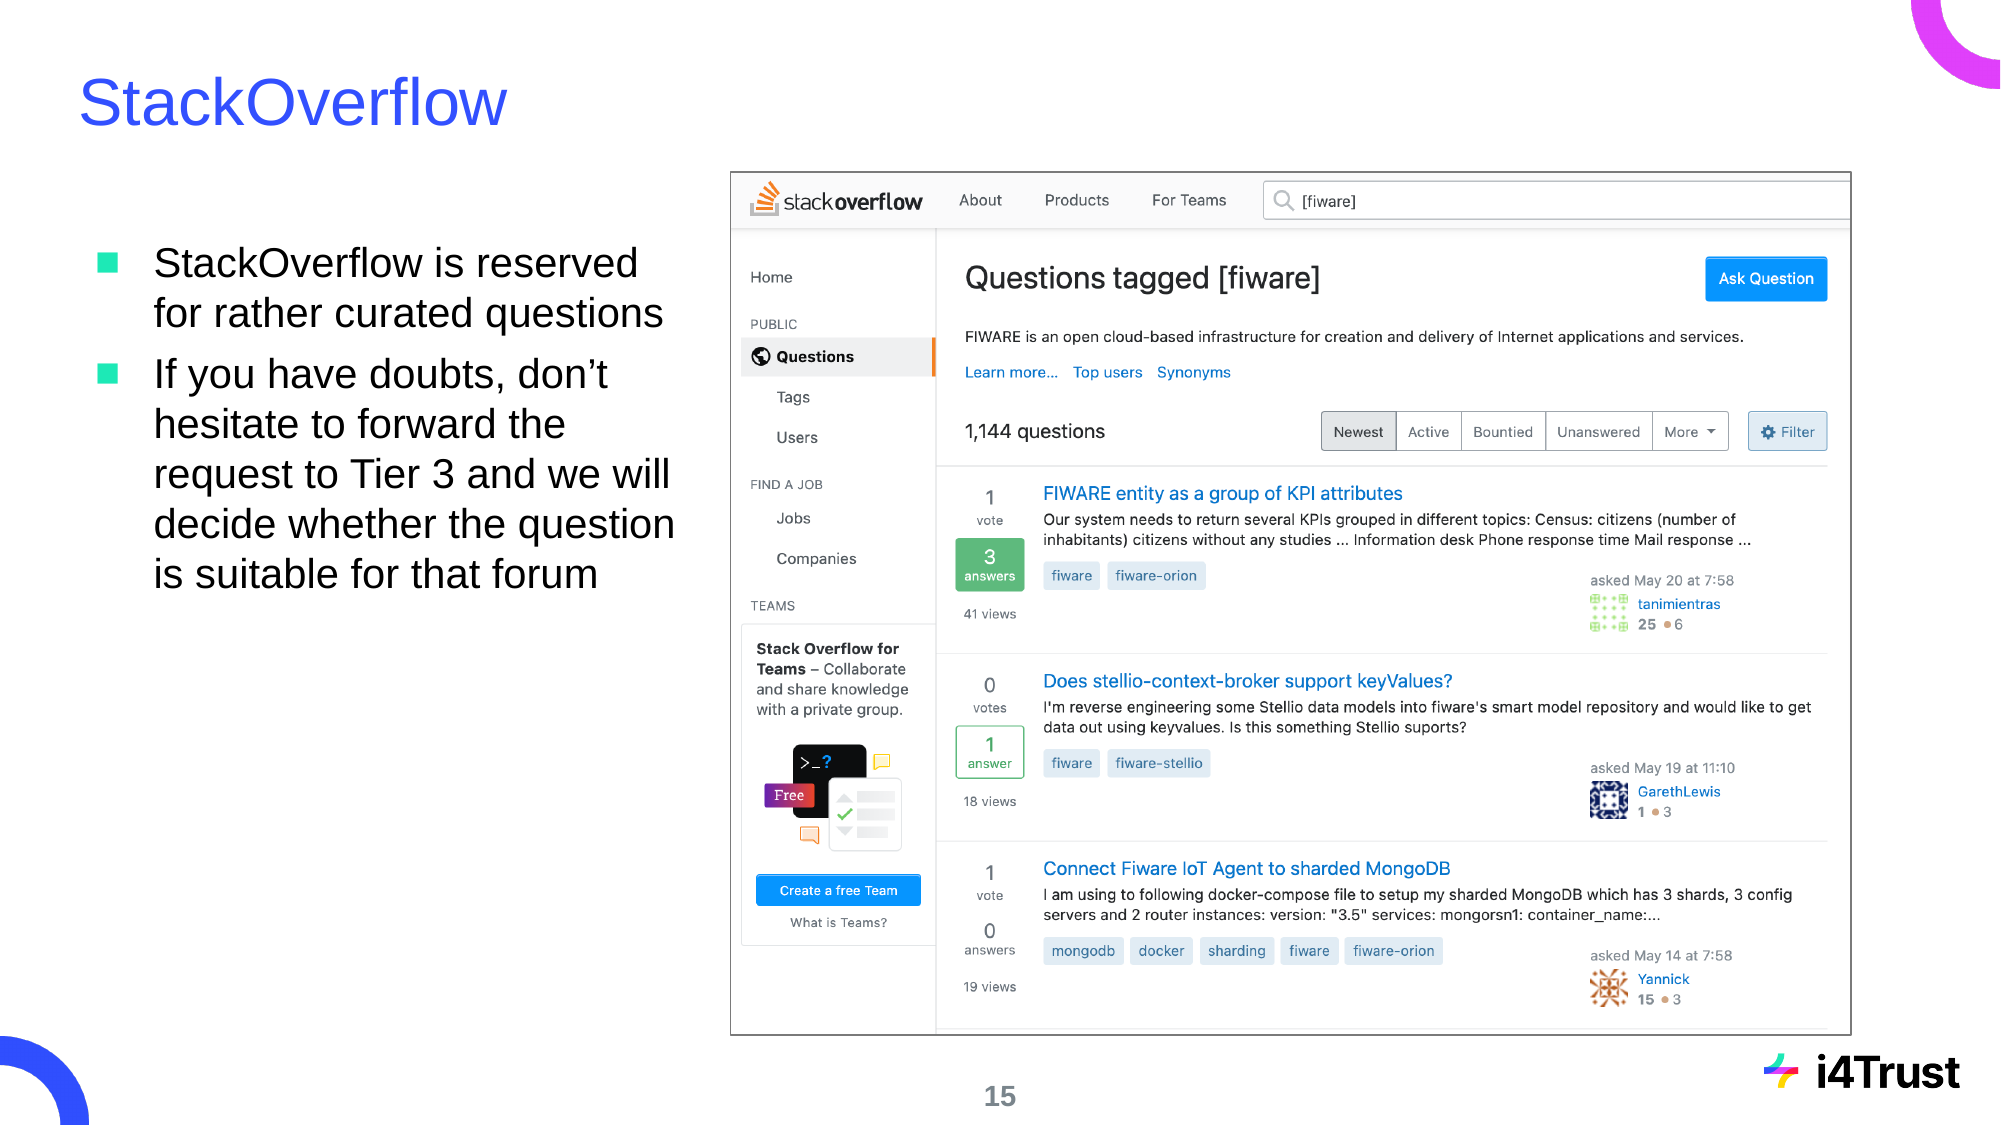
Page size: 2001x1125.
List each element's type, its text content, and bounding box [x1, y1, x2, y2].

slide_number ‹#› [887, 1065, 1114, 1125]
list StackOverflow is reserved for rather curated questions If you have doubts, don’t hesitate to forward the request to Tier 3 and we will decide whether the question is suitable for that forum [78, 236, 686, 1004]
title StackOverflow [78, 59, 1851, 225]
picture [1911, 0, 2001, 89]
picture [0, 1036, 89, 1125]
picture [1763, 1043, 1961, 1099]
picture [731, 172, 1851, 1035]
